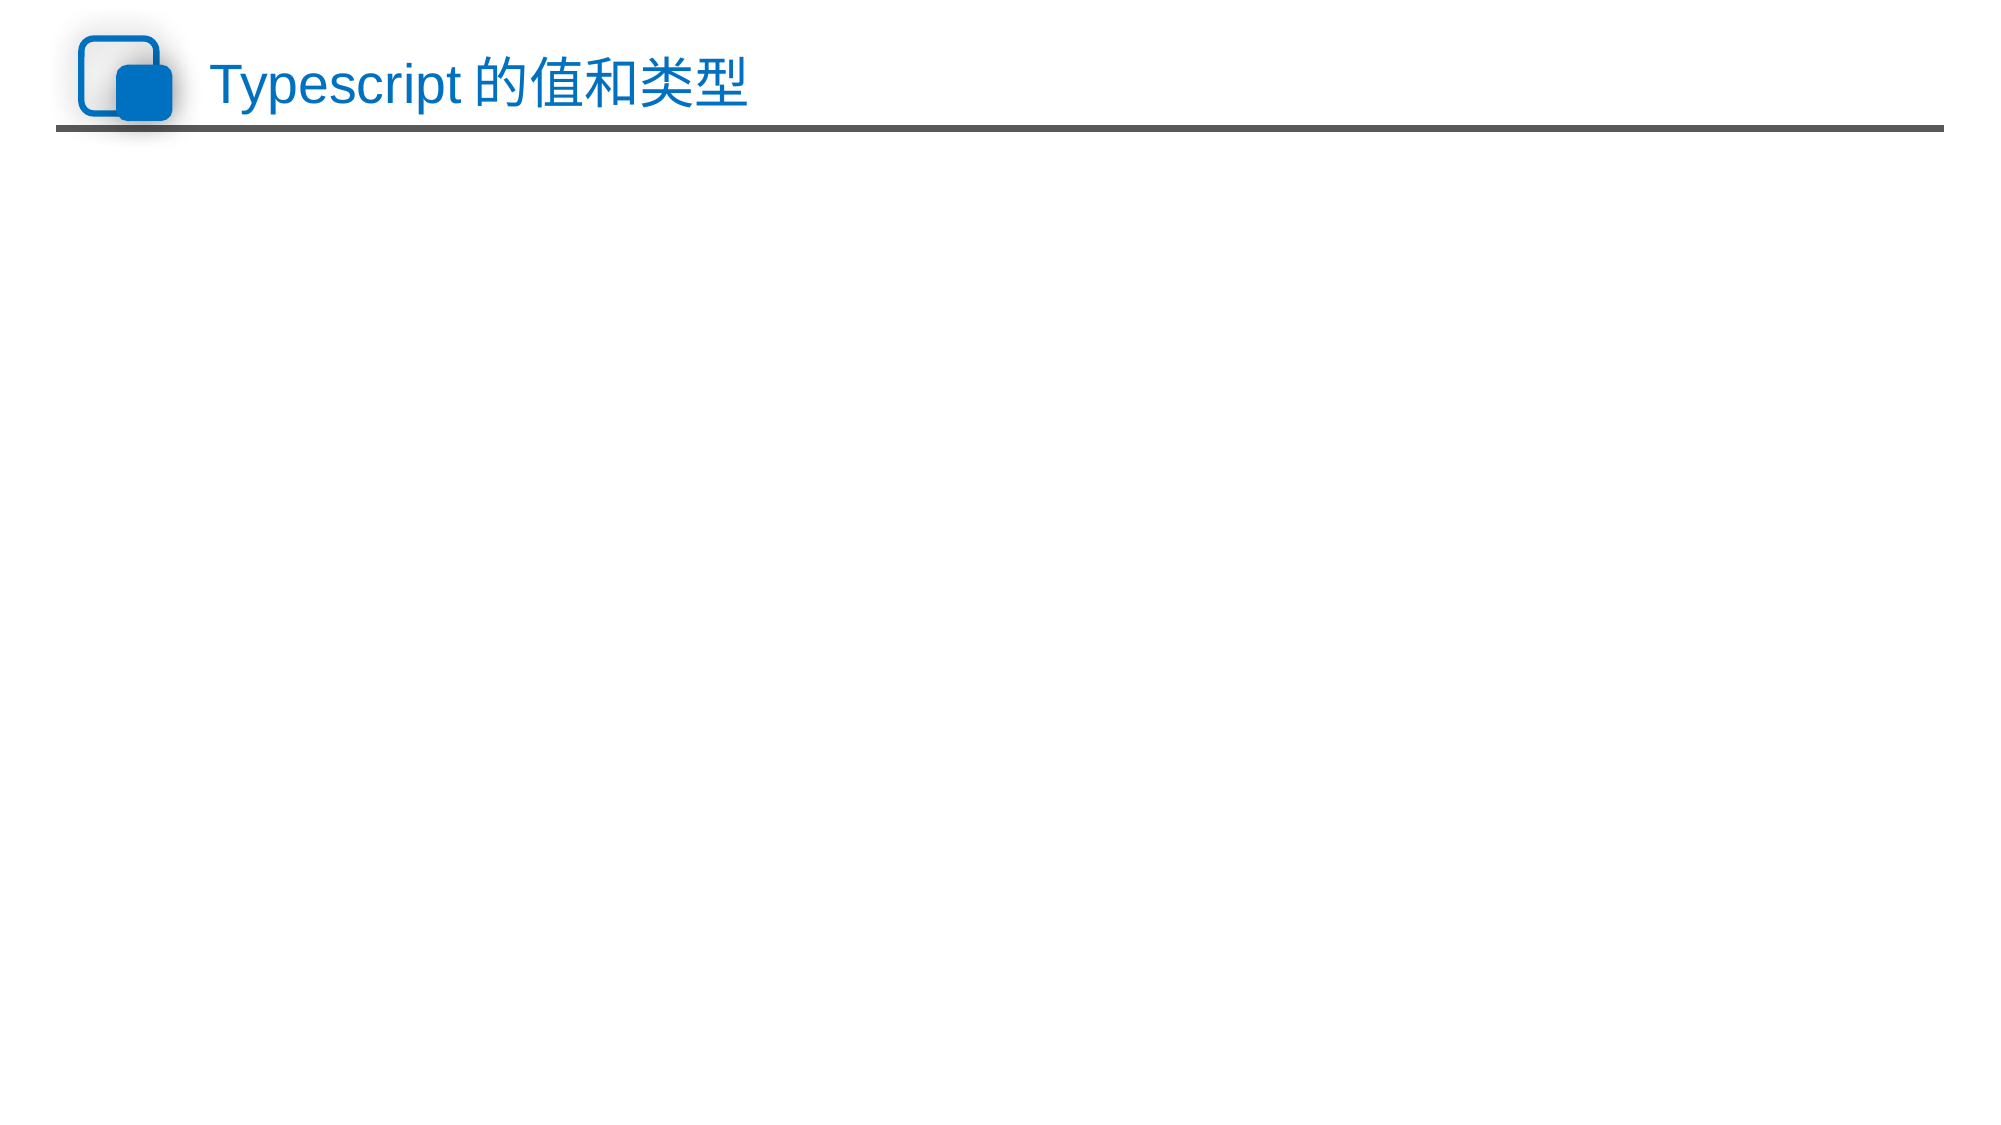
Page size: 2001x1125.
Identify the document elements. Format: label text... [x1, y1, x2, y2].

title Typescript的值和类型 [194, 48, 972, 124]
